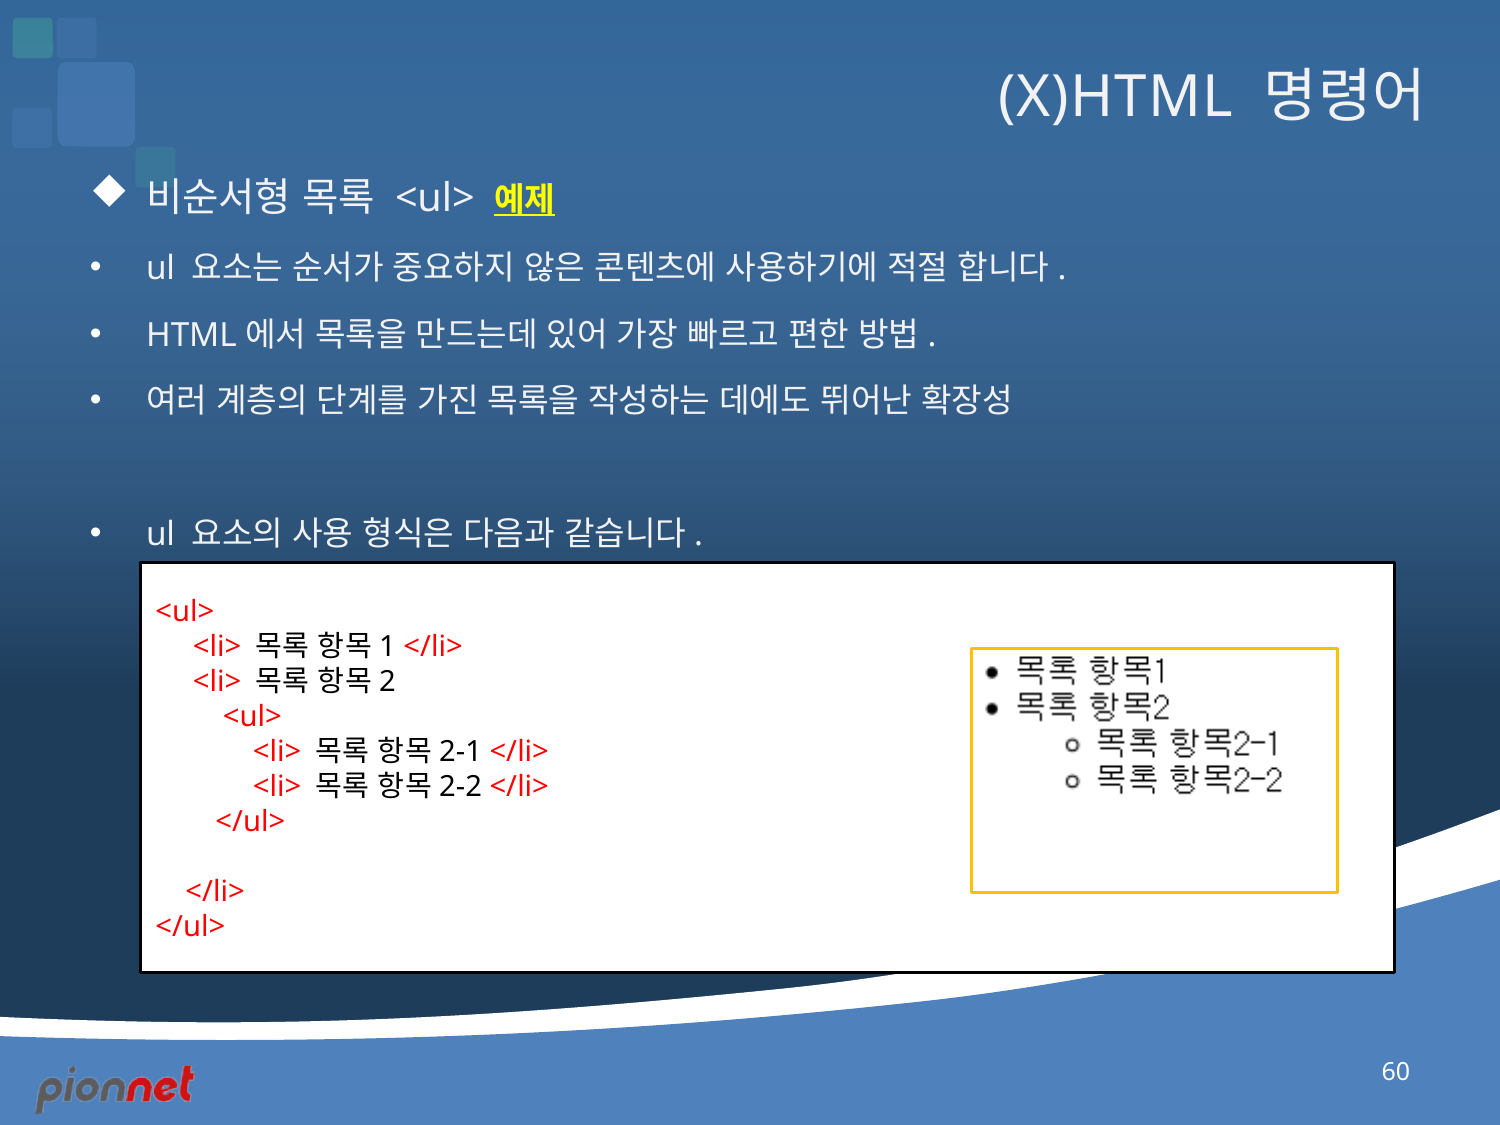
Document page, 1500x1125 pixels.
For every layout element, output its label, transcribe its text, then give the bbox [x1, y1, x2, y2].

text_box <ul> <li> 목록 항목1 </li> <li> 목록 항목2 <ul> <li> 목록 항목2-1 </li> <li> 목록 항목2-2 </li> </ul> </li> </ul> [139, 561, 1396, 974]
slide_number 60 [1074, 1042, 1425, 1103]
list 비순서형 목록 <ul> 예제 ul 요소는 순서가 중요하지 않은 콘텐츠에 사용하기에 적절 합니다. HTML에서 목록을 만드는데 있어 가장 빠르고 편한 방법. 여러 계층의 단계를 가진 목록을 작성하는 데에도 뛰어난 확장성 ul 요소의 사용 형식은 다음과 같습니다. [73, 139, 1443, 1091]
picture [972, 649, 1337, 891]
title (X)HTML 명령어 [75, 45, 1442, 141]
picture [35, 1066, 195, 1114]
